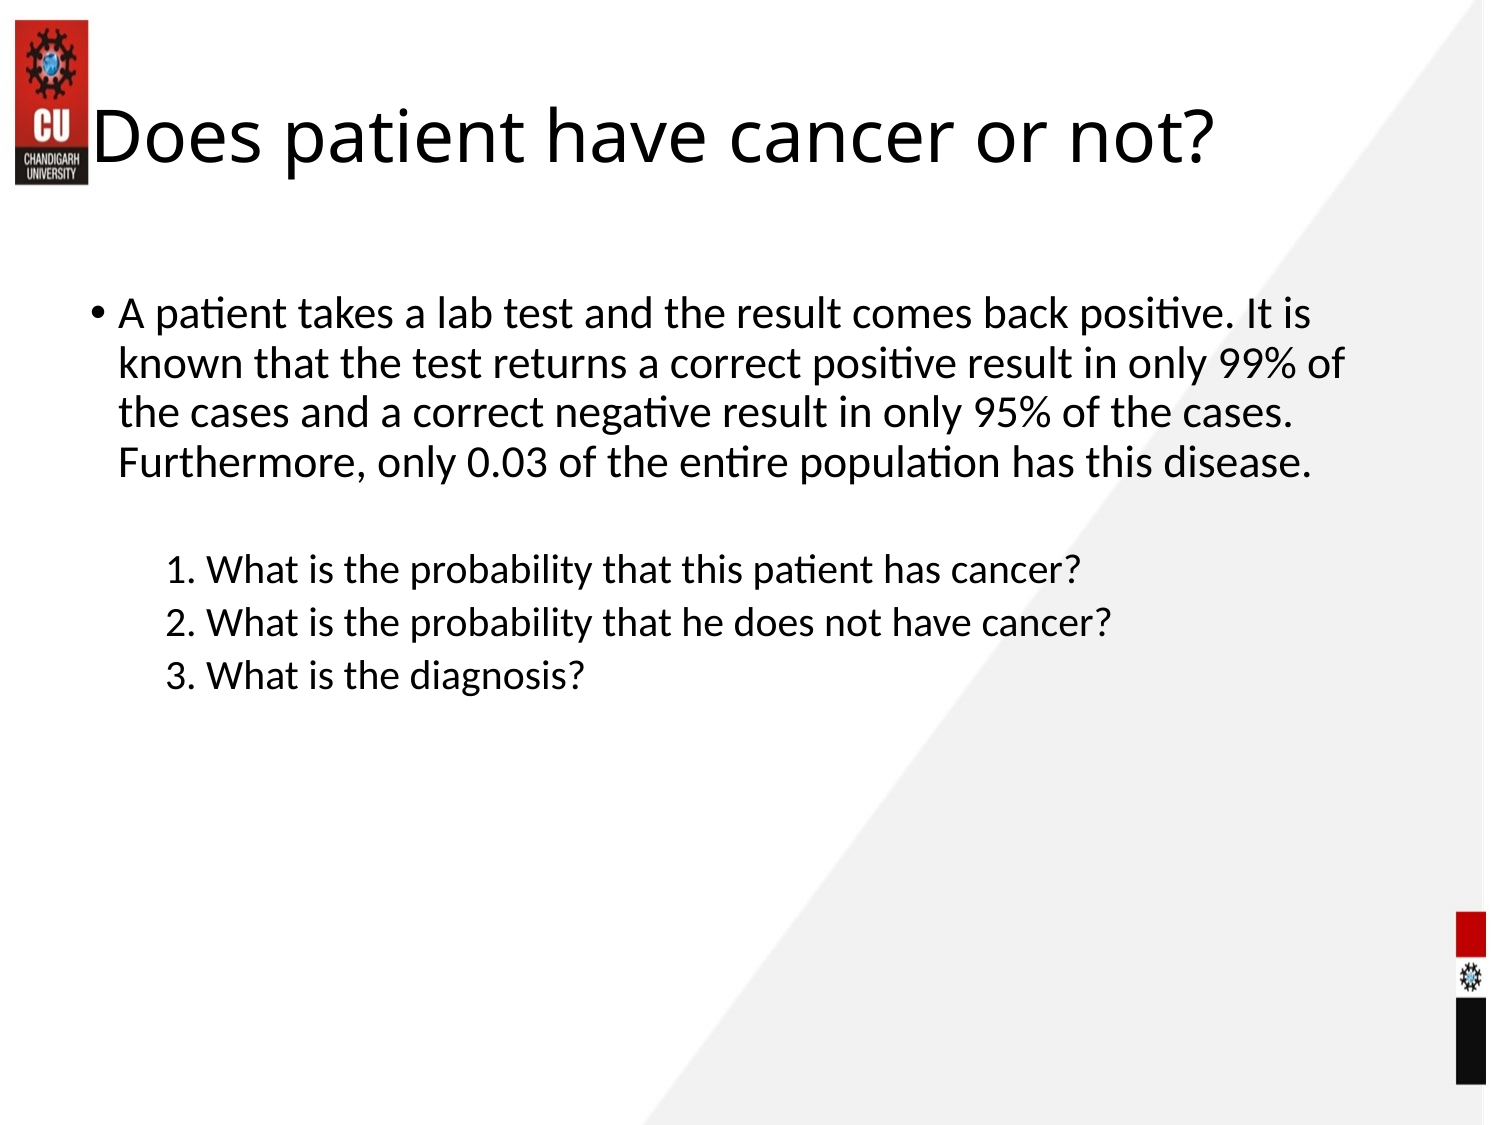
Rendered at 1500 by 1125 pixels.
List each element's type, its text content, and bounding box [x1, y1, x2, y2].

list A patient takes a lab test and the result comes back positive. It is known that the test returns a correct positive result in only 99% of the cases and a correct negative result in only 95% of the cases. Furthermore, only 0.03 of the entire population has this disease. 1. What is the probability that this patient has cancer? 2. What is the probability that he does not have cancer? 3. What is the diagnosis? [75, 282, 1400, 733]
title Does patient have cancer or not? [75, 45, 1425, 233]
picture [0, 0, 1500, 1125]
